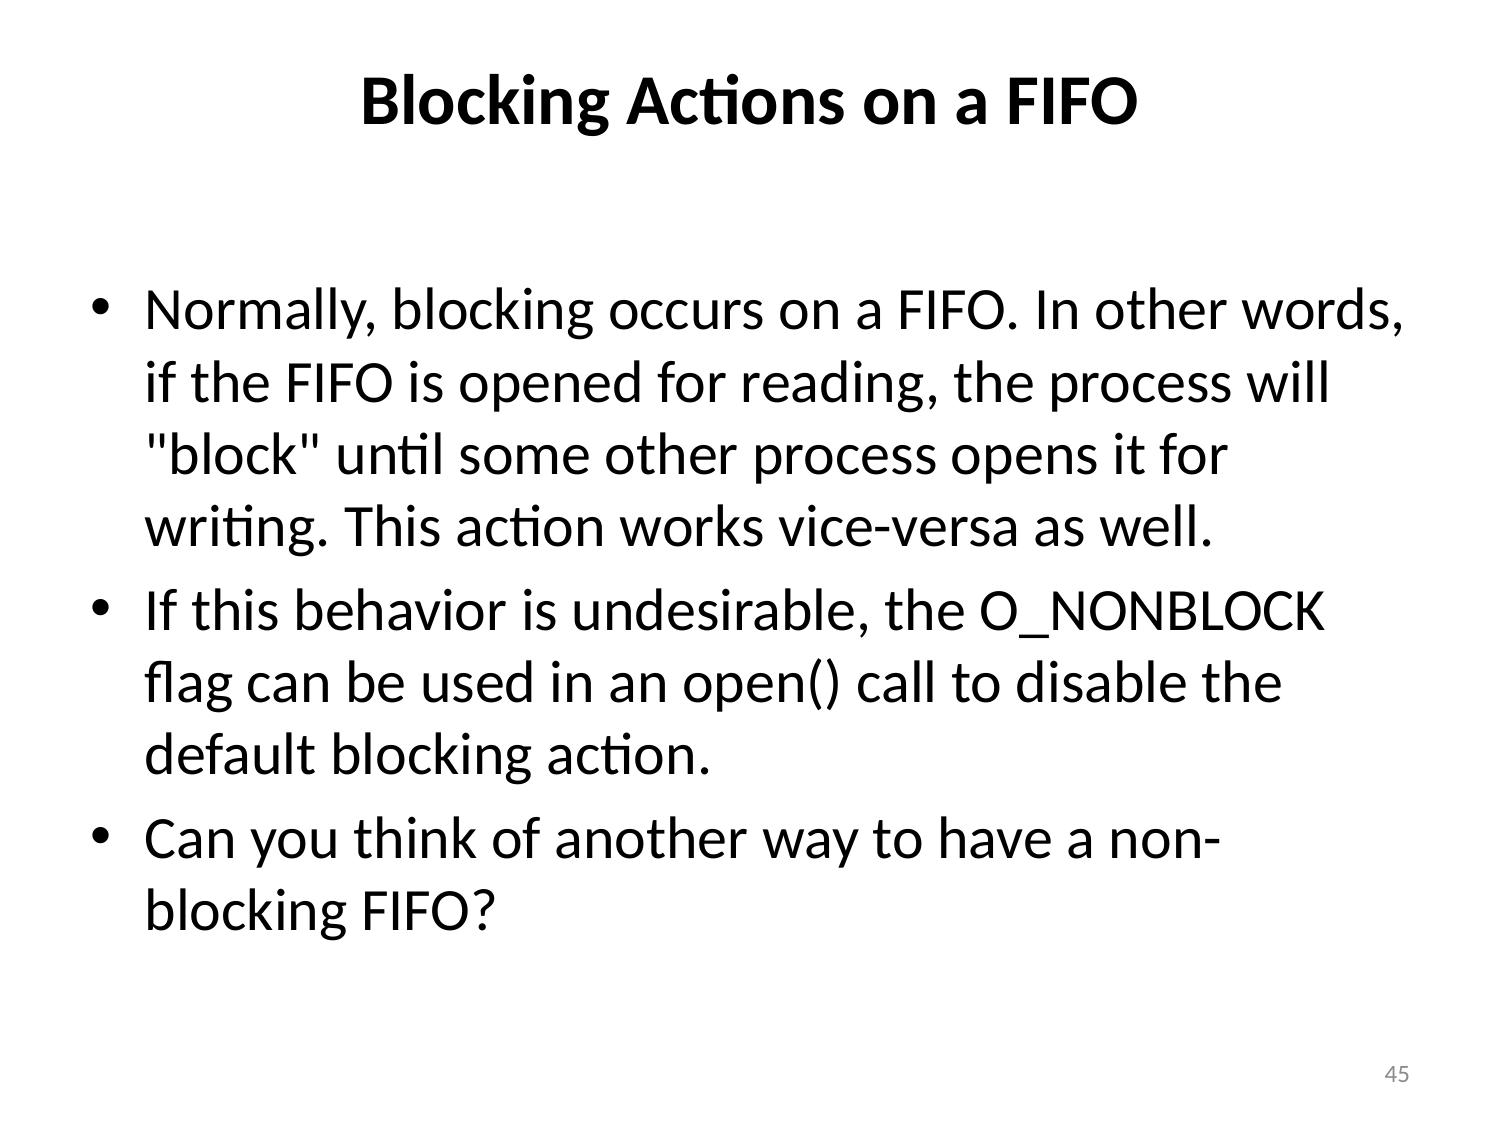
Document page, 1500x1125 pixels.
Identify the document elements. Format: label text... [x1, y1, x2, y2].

slide_number 45 [1074, 1042, 1425, 1103]
list Normally, blocking occurs on a FIFO. In other words, if the FIFO is opened for reading, the process will "block" until some other process opens it for writing. This action works vice-versa as well. If this behavior is undesirable, the O_NONBLOCK flag can be used in an open() call to disable the default blocking action. Can you think of another way to have a non-blocking FIFO? [75, 262, 1425, 1005]
title Blocking Actions on a FIFO [75, 45, 1425, 233]
